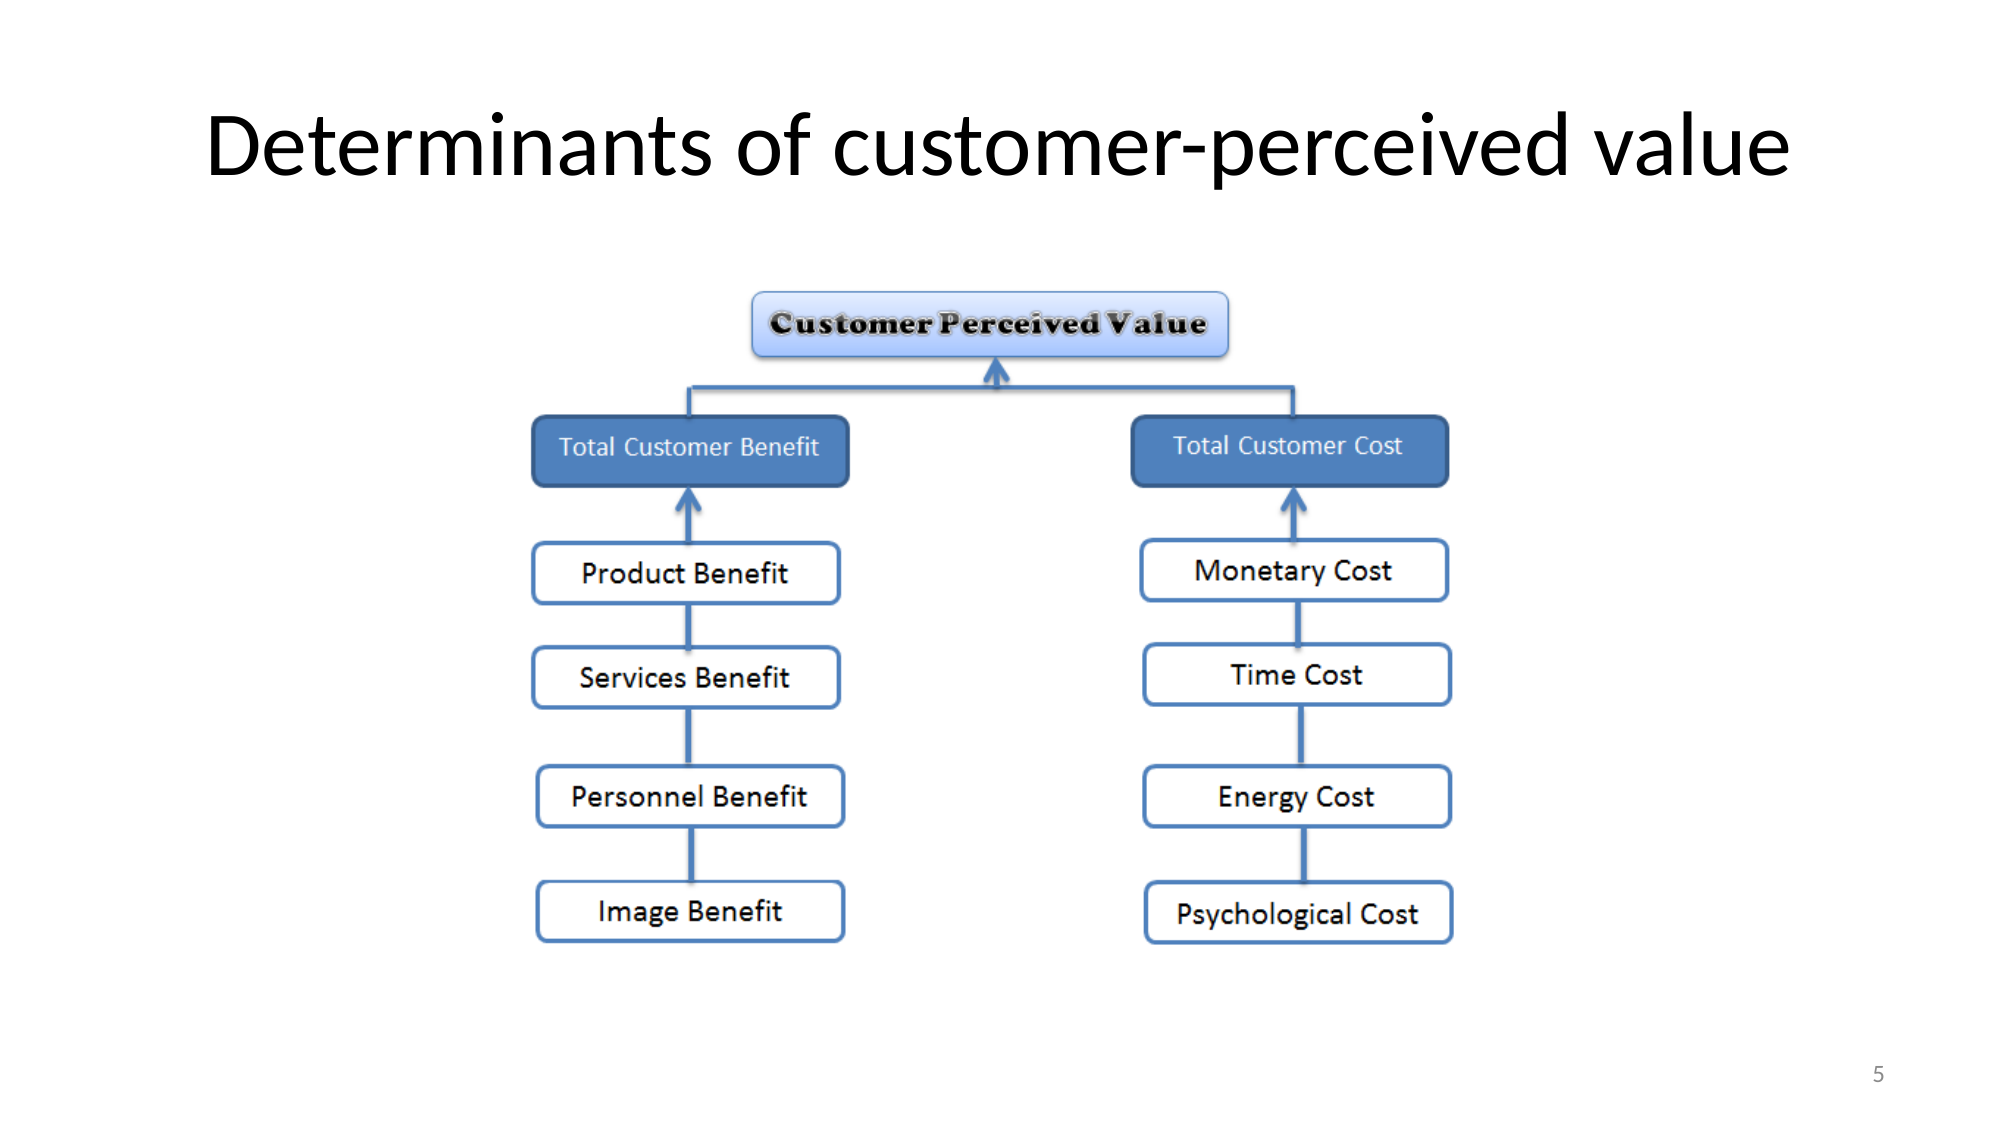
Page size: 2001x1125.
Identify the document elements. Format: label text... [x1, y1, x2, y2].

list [499, 262, 1501, 1006]
title Determinants of customer-perceived value [99, 45, 1900, 233]
slide_number 5 [1433, 1042, 1900, 1103]
